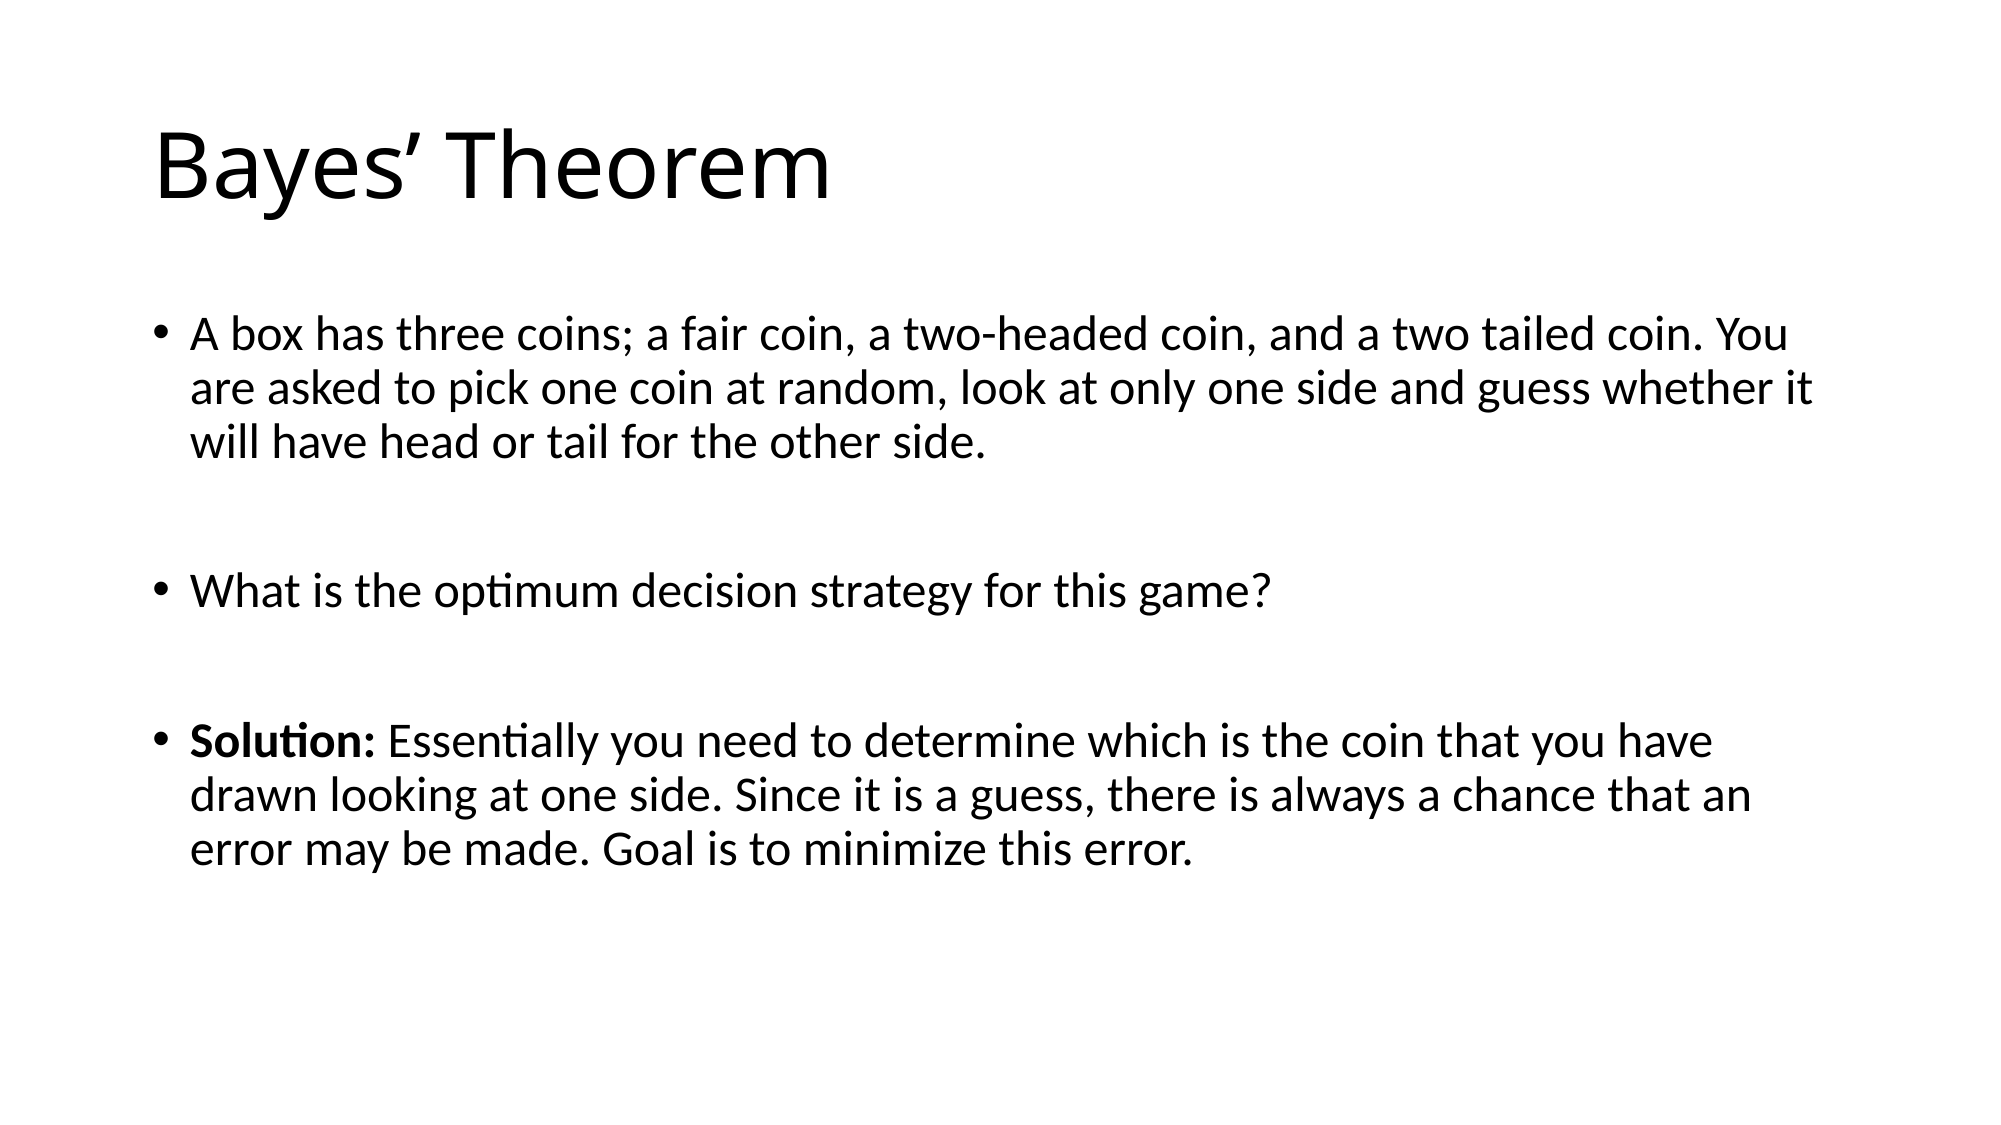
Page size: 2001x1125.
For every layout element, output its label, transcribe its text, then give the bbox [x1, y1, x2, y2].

list A box has three coins; a fair coin, a two-headed coin, and a two tailed coin. You are asked to pick one coin at random, look at only one side and guess whether it will have head or tail for the other side. What is the optimum decision strategy for this game? Solution: Essentially you need to determine which is the coin that you have drawn looking at one side. Since it is a guess, there is always a chance that an error may be made. Goal is to minimize this error. [137, 299, 1863, 1014]
title Bayes’ Theorem [137, 59, 1863, 278]
